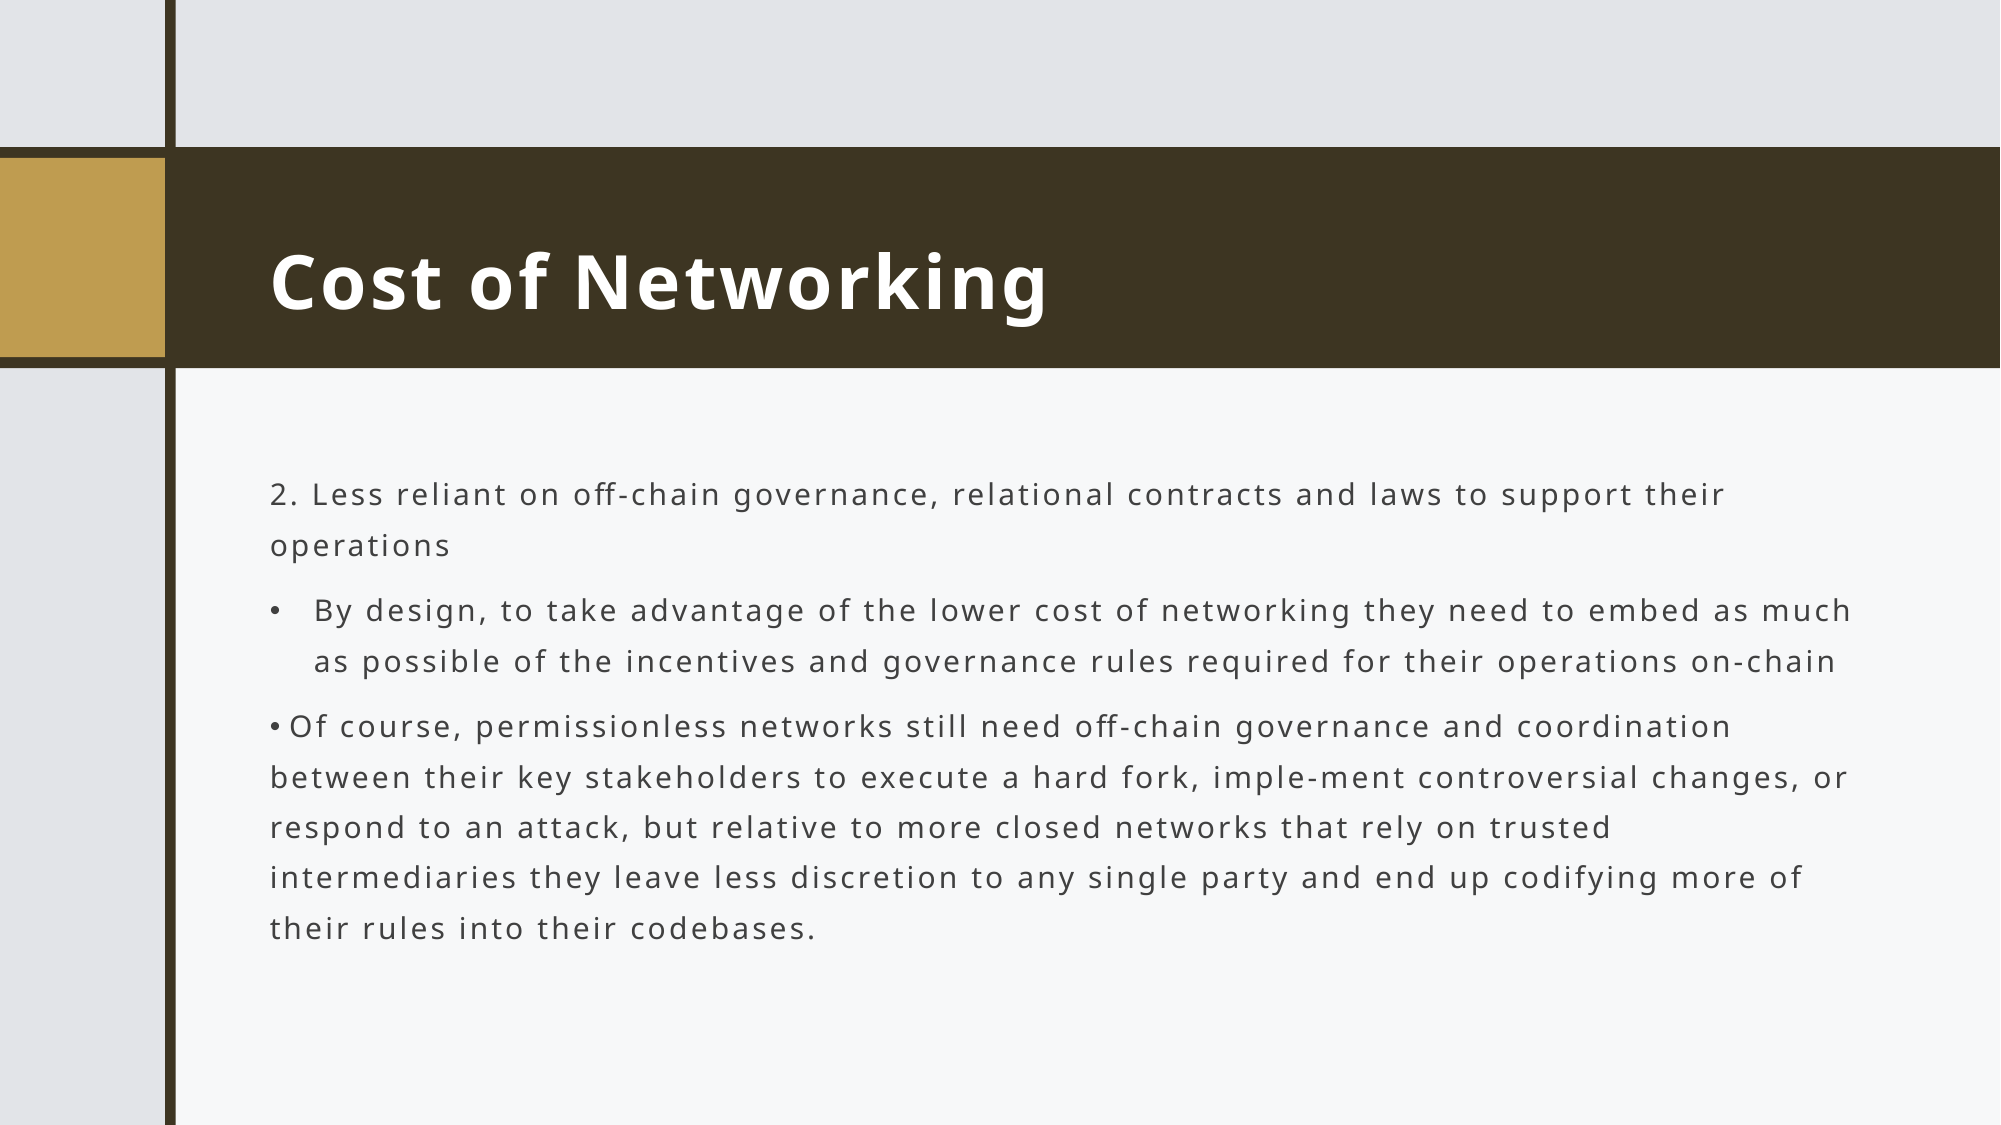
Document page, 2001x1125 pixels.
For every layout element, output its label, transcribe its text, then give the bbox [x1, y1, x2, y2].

text_box [177, 146, 2000, 369]
text_box [177, 369, 2000, 1125]
text_box [164, 0, 177, 1125]
text_box [0, 369, 164, 1125]
text_box [0, 146, 164, 157]
text_box [0, 157, 164, 358]
text_box [0, 358, 164, 369]
list 2. Less reliant on off-chain governance, relational contracts and laws to support their operations By design, to take advantage of the lower cost of networking they need to embed as much as possible of the incentives and governance rules required for their operations on-chain Of course, permissionless networks still need off-chain governance and coordination between their key stakeholders to execute a hard fork, imple-ment controversial changes, or respond to an attack, but relative to more closed networks that rely on trusted intermediaries they leave less discretion to any single party and end up codifying more of their rules into their codebases. [251, 443, 1882, 1006]
text_box [0, 0, 164, 146]
title Cost of Networking [251, 171, 1895, 341]
text_box [177, 0, 2000, 146]
